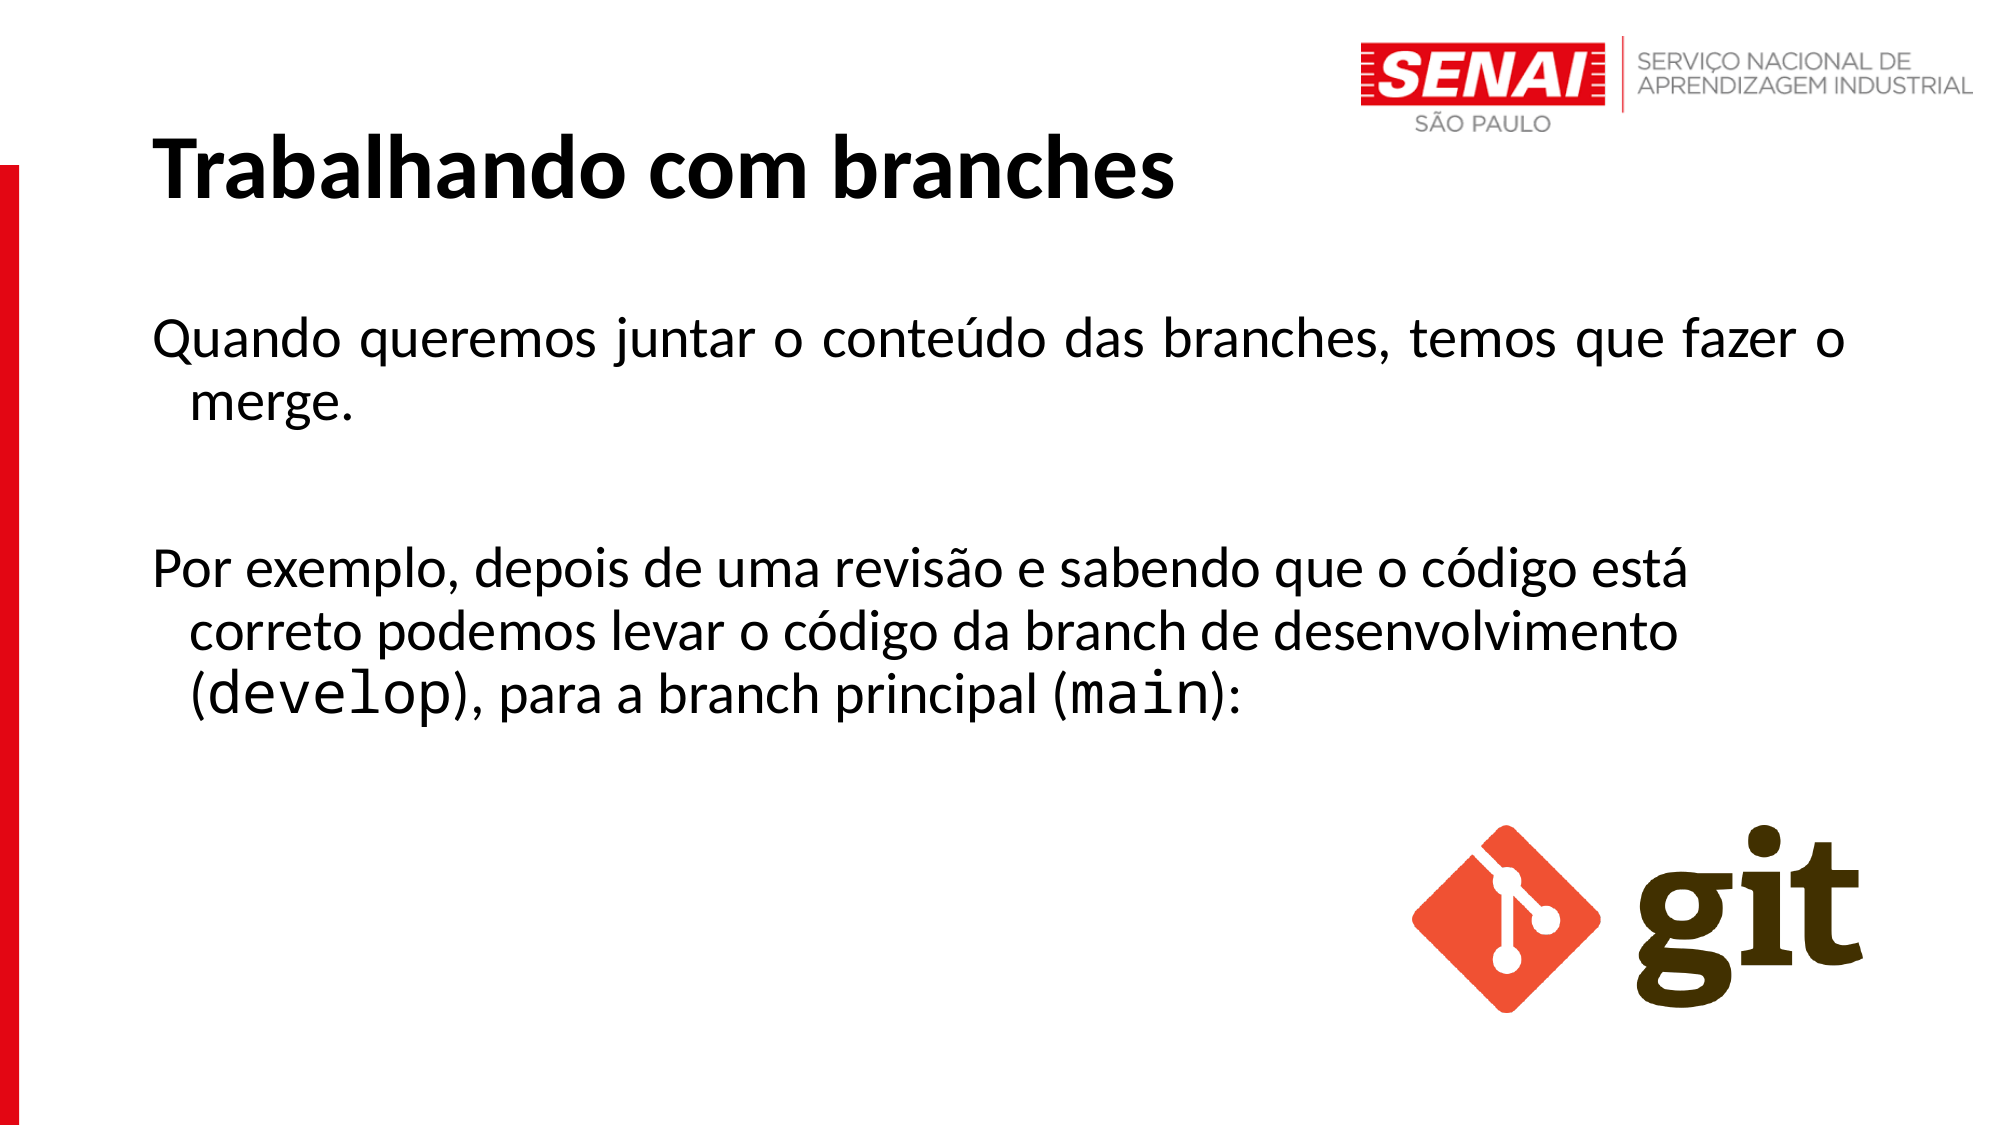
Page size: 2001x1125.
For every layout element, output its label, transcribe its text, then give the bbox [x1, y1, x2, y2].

text_box [0, 165, 20, 1125]
picture [1412, 824, 1863, 1014]
list Quando queremos juntar o conteúdo das branches, temos que fazer o merge. Por exemplo, depois de uma revisão e sabendo que o código está correto podemos levar o código da branch de desenvolvimento (develop), para a branch principal (main): [137, 299, 1863, 1014]
picture [1360, 35, 1974, 133]
title Trabalhando com branches [137, 59, 1863, 278]
